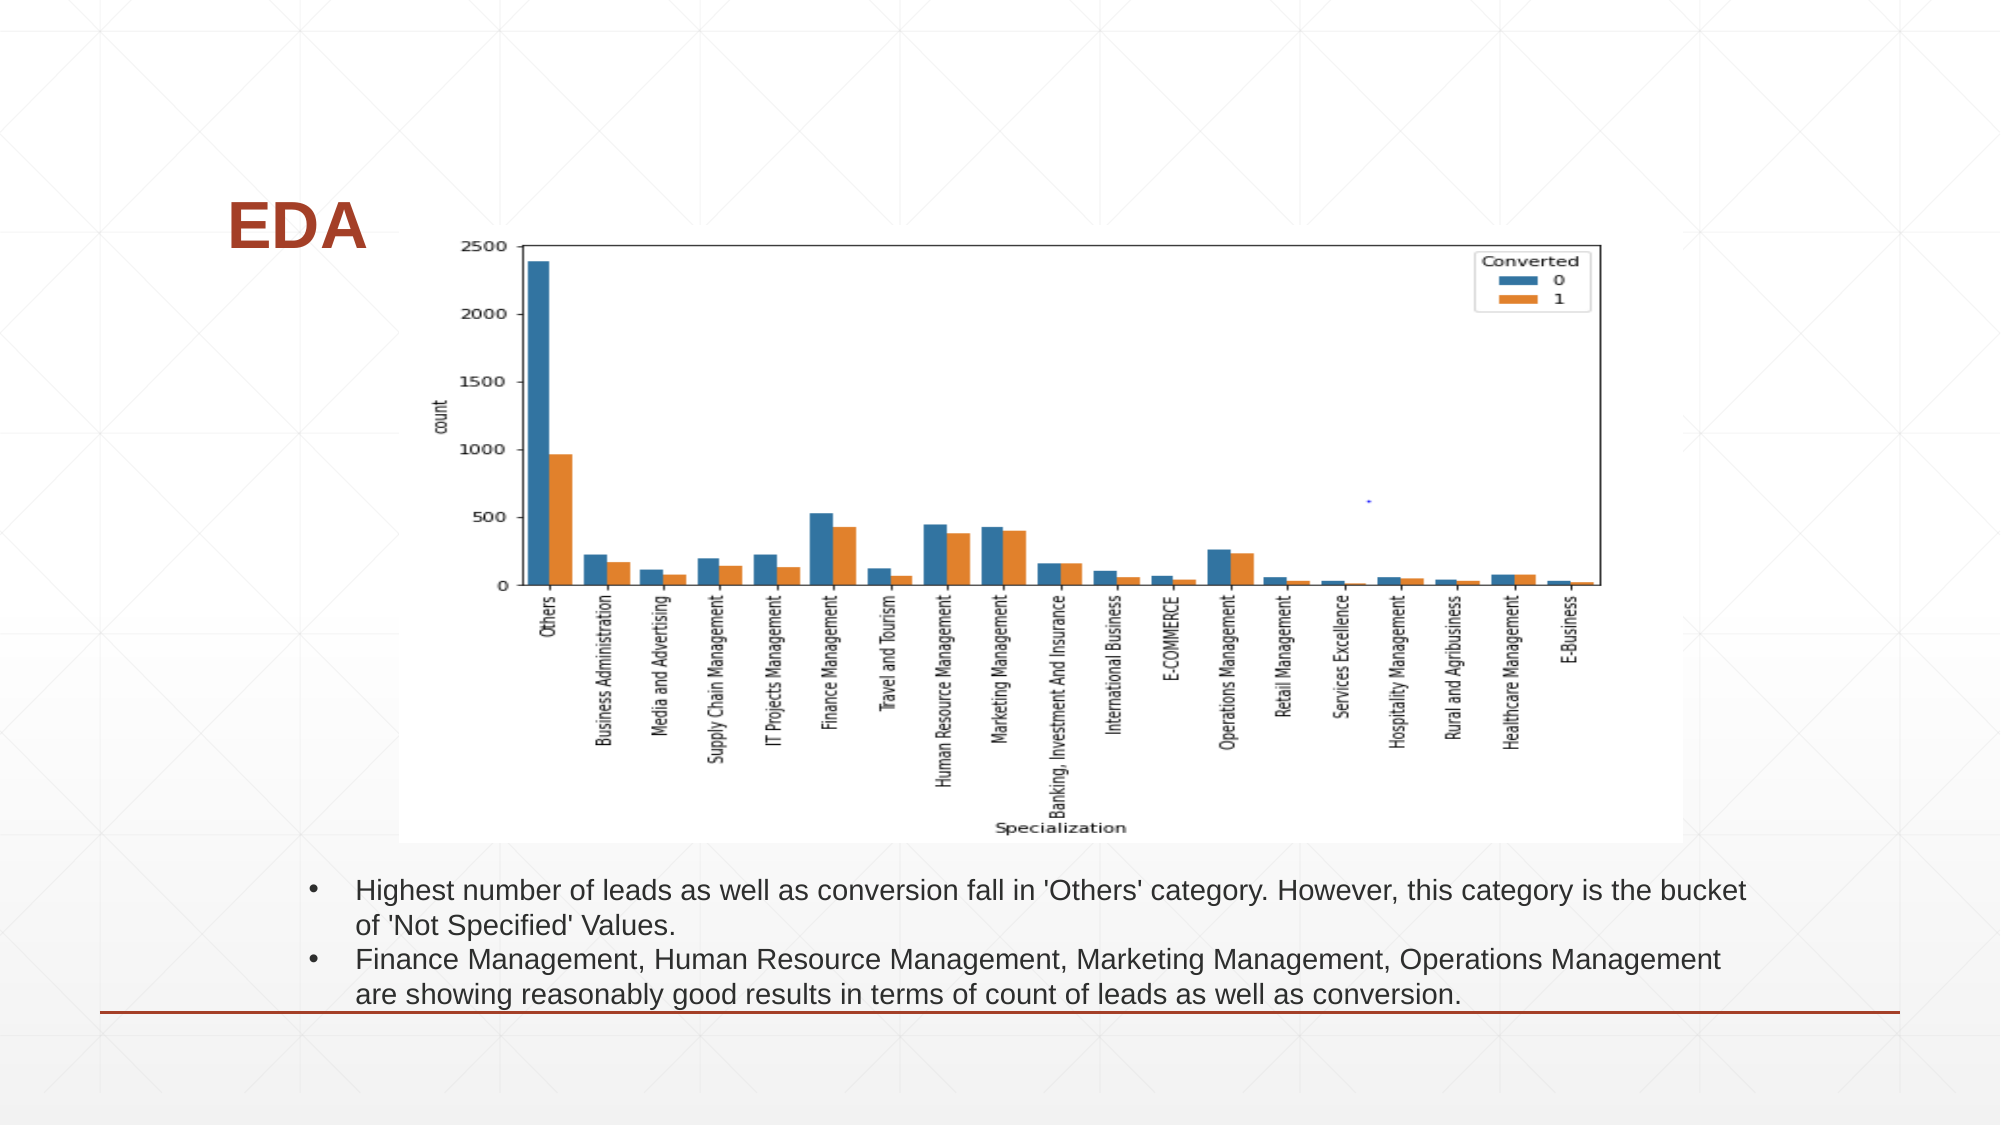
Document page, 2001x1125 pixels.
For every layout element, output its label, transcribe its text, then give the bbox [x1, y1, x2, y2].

title EDA [212, 82, 1788, 271]
text_box Highest number of leads as well as conversion fall in 'Others' category. However, this category is the bucket of 'Not Specified' Values. Finance Management, Human Resource Management, Marketing Management, Operations Management are showing reasonably good results in terms of count of leads as well as conversion. [293, 863, 1788, 1018]
picture [399, 225, 1683, 843]
